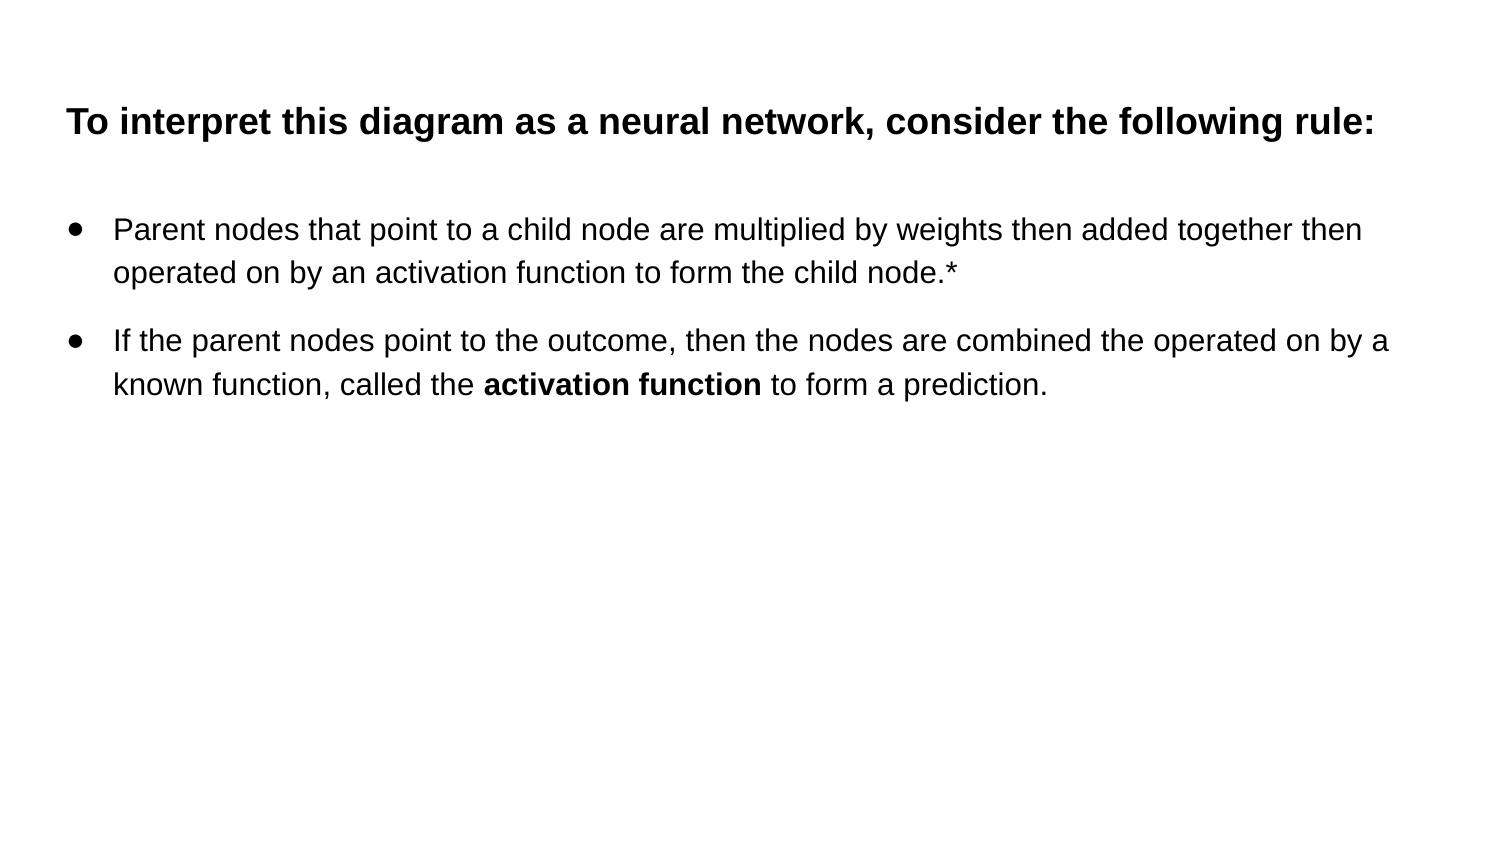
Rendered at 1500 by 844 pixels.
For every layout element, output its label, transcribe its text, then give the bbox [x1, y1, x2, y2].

title To interpret this diagram as a neural network, consider the following rule: [51, 72, 1449, 167]
list Parent nodes that point to a child node are multiplied by weights then added together then operated on by an activation function to form the child node.* If the parent nodes point to the outcome, then the nodes are combined the operated on by a known function, called the activation function to form a prediction. [51, 189, 1449, 750]
